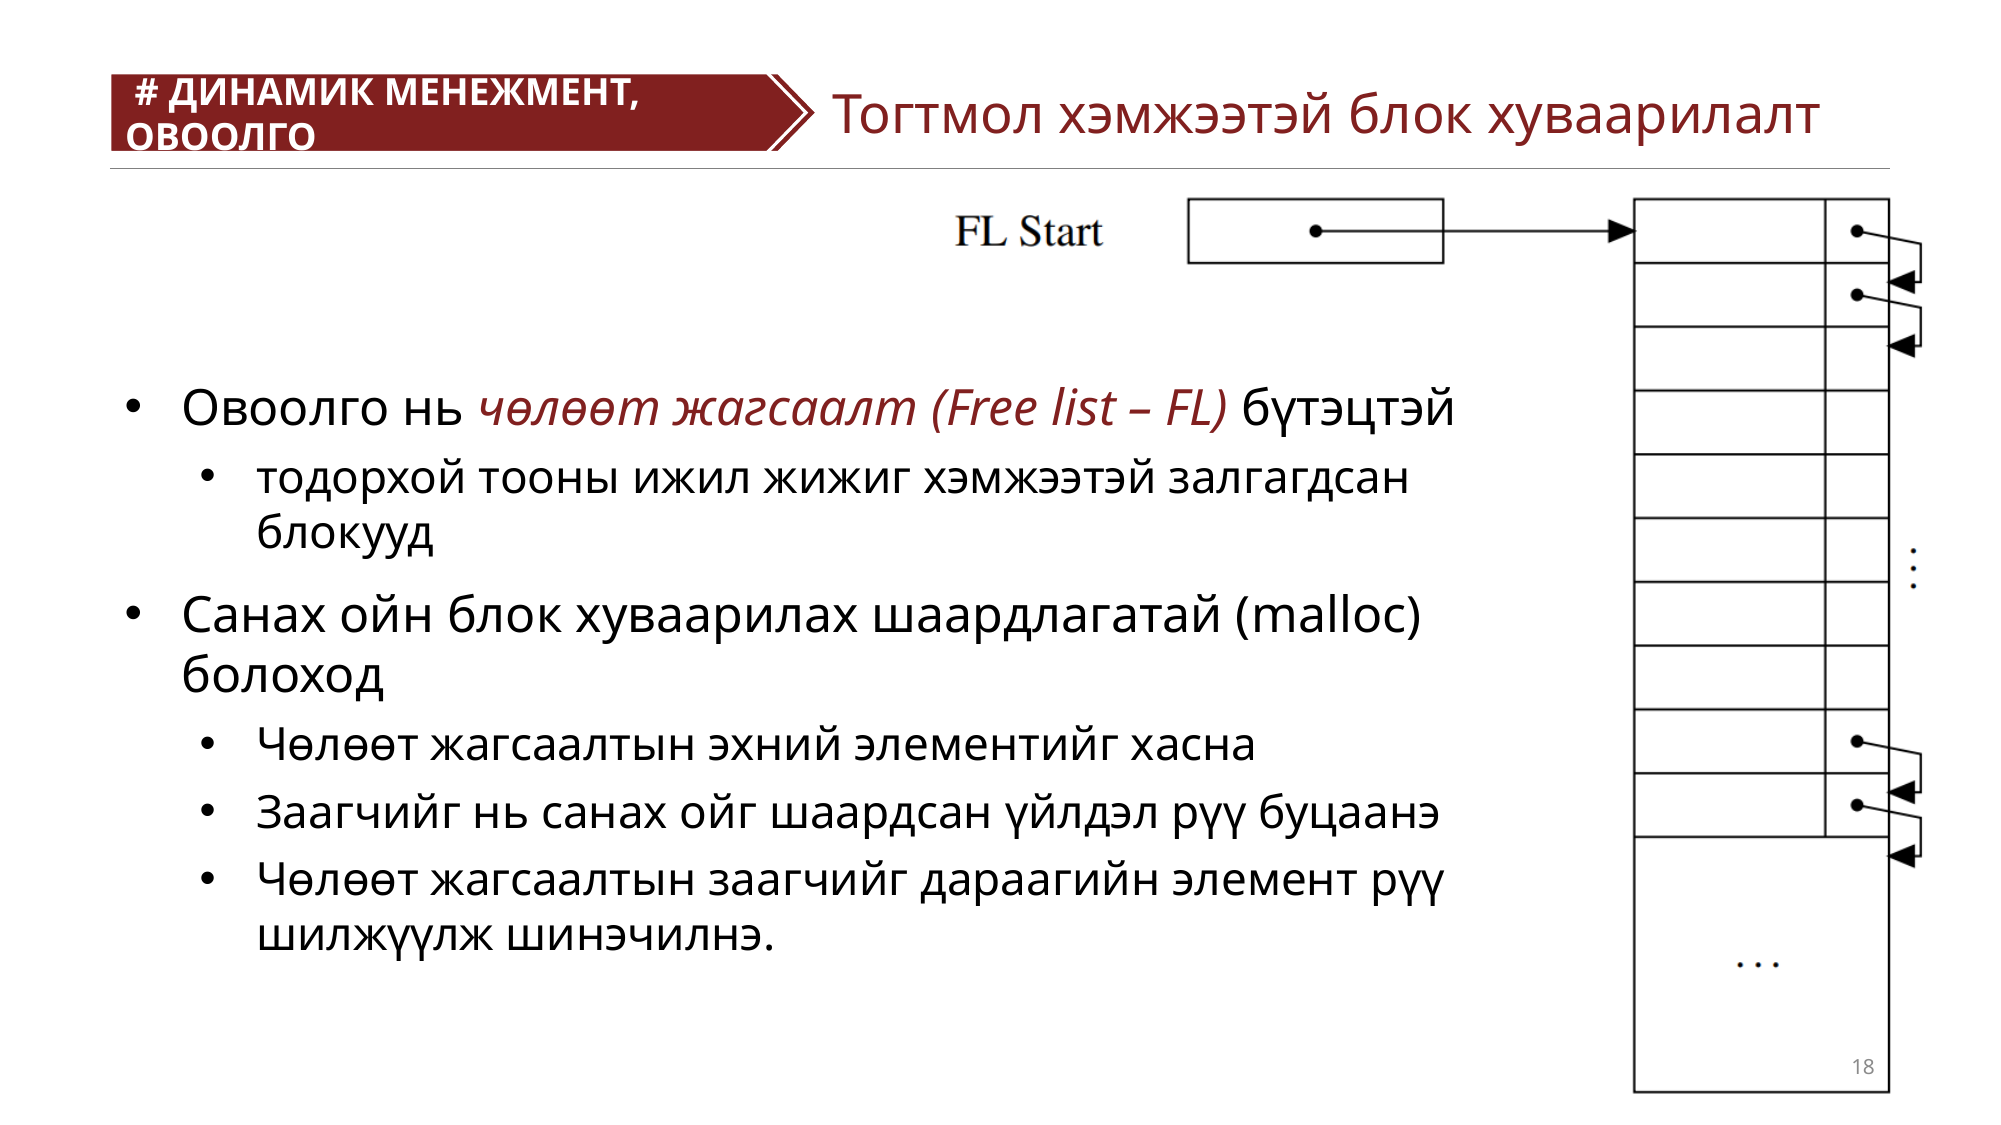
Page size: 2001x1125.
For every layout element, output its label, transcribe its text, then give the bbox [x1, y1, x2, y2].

text_box Овоолго нь чөлөөт жагсаалт (Free list – FL) бүтэцтэй тодорхой тооны ижил жижиг хэмжээтэй залгагдсан блокууд Санах ойн блок хуваарилах шаардлагатай (malloc) болоход Чөлөөт жагсаалтын эхний элементийг хасна Заагчийг нь санах ойг шаардсан үйлдэл рүү буцаанэ Чөлөөт жагсаалтын заагчийг дараагийн элемент рүү шилжүүлж шинэчилнэ. [109, 367, 944, 968]
text_box Тогтмол хэмжээтэй блок хуваарилалт [817, 72, 1890, 153]
text_box # ДИНАМИК МЕНЕЖМЕНТ, ОВООЛГО [108, 71, 809, 154]
picture [944, 180, 1929, 1104]
text_box # [769, 71, 820, 154]
